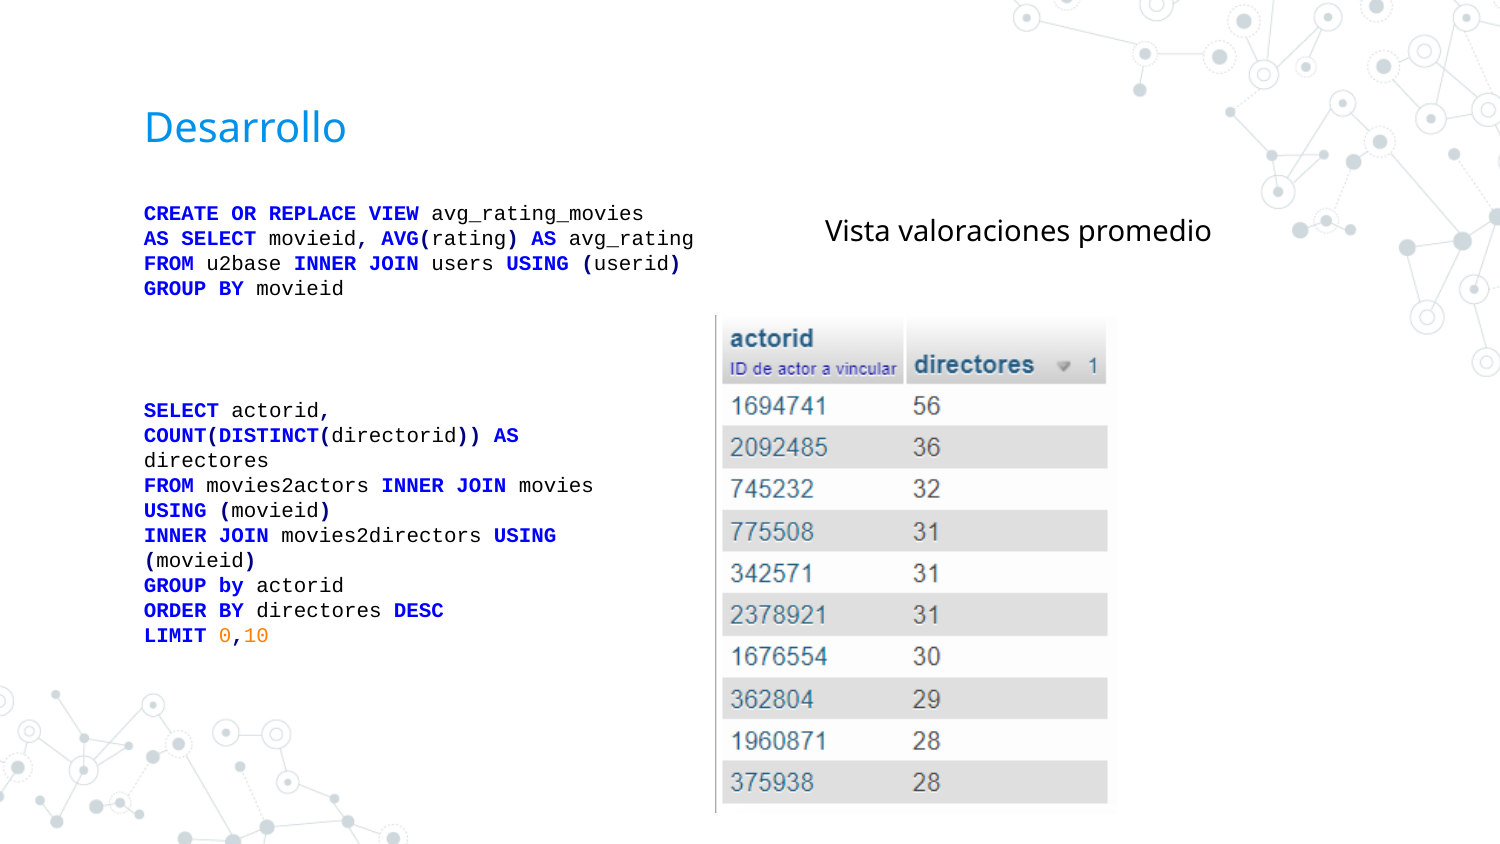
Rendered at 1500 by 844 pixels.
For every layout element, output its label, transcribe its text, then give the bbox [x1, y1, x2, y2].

picture [0, 0, 1500, 844]
title Desarrollo [128, 50, 1372, 166]
text_box Vista valoraciones promedio [810, 197, 1371, 263]
text_box SELECT actorid, COUNT(DISTINCT(directorid)) AS directores FROM movies2actors INNER JOIN movies USING (movieid) INNER JOIN movies2directors USING (movieid) GROUP by actorid ORDER BY directores DESC LIMIT 0,10 [128, 381, 622, 662]
text_box CREATE OR REPLACE VIEW avg_rating_movies AS SELECT movieid, AVG(rating) AS avg_rating FROM u2base INNER JOIN users USING (userid) GROUP BY movieid [128, 184, 729, 315]
